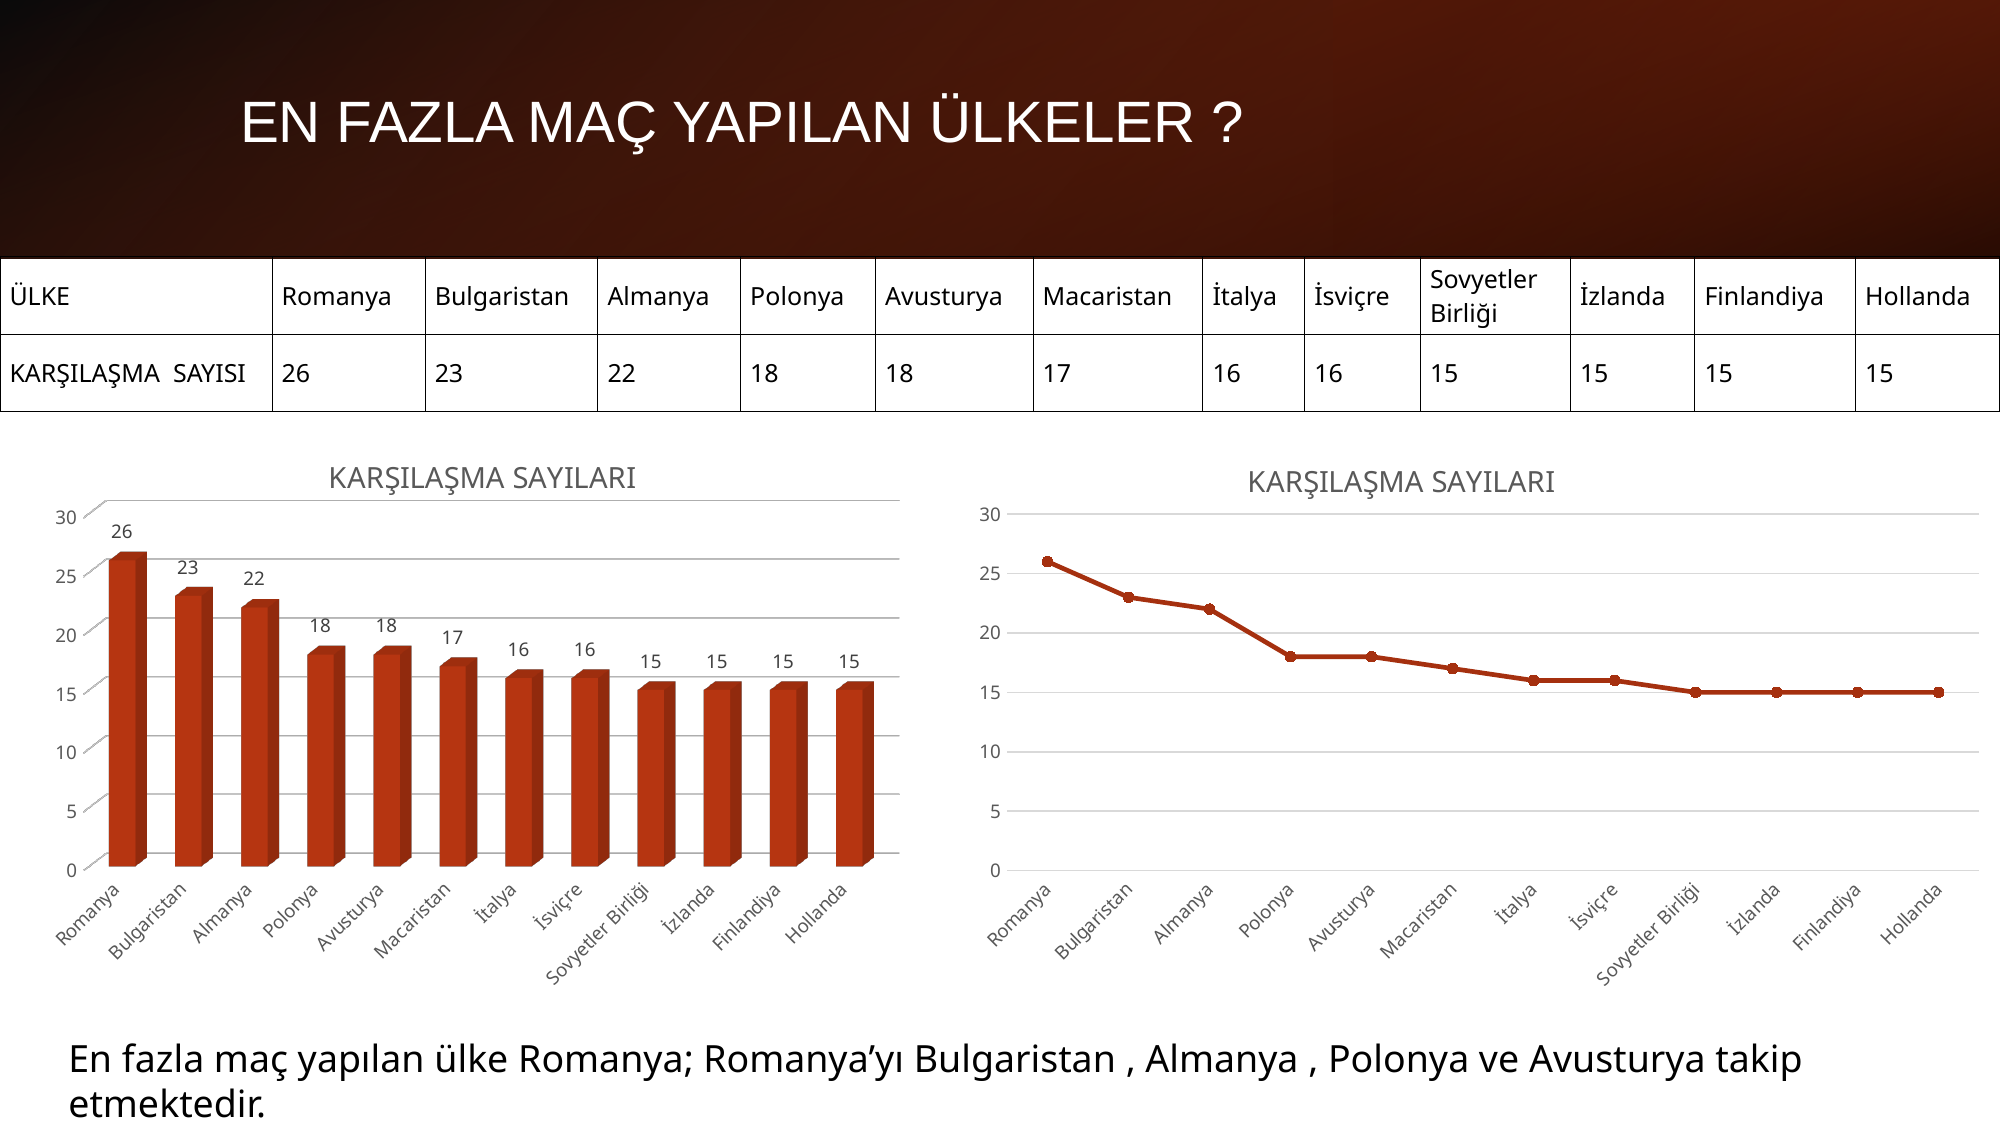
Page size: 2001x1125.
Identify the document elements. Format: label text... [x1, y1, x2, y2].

table_header Polonya [741, 257, 875, 334]
chart [957, 410, 2000, 1004]
table_header Almanya [598, 257, 740, 334]
text_box [0, 412, 2000, 1125]
table_cell 16 [1305, 335, 1420, 410]
table_header Romanya [273, 257, 425, 334]
table_header İsviçre [1305, 257, 1420, 334]
table_cell 15 [1856, 335, 1999, 410]
table_cell 15 [1695, 335, 1855, 410]
table_header Bulgaristan [426, 257, 597, 334]
table_header İzlanda [1571, 257, 1694, 334]
text_box [0, 1, 2000, 256]
table_header Avusturya [876, 257, 1033, 334]
table_cell 18 [741, 335, 875, 410]
table_cell 22 [598, 335, 740, 410]
text_box En fazla maç yapılan ülke Romanya; Romanya’yı Bulgaristan , Almanya , Polonya ve Avusturya takip etmektedir. [53, 1027, 1951, 1125]
table_cell 15 [1421, 335, 1570, 410]
table_cell 16 [1203, 335, 1304, 410]
table_header İtalya [1203, 257, 1304, 334]
table_header ÜLKE [1, 257, 272, 334]
title EN FAZLA MAÇ YAPILAN ÜLKELER ? [225, 52, 1873, 197]
table_header Finlandiya [1695, 257, 1855, 334]
table_header Macaristan [1034, 257, 1202, 334]
table_cell 15 [1571, 335, 1694, 410]
chart [24, 410, 925, 1004]
table_cell 17 [1034, 335, 1202, 410]
table_header Hollanda [1856, 257, 1999, 334]
table_cell 26 [273, 335, 425, 410]
table_header Sovyetler Birliği [1421, 257, 1570, 334]
table_cell KARŞILAŞMA SAYISI [1, 335, 272, 411]
table_cell 23 [426, 335, 597, 410]
table_cell 18 [876, 335, 1033, 411]
